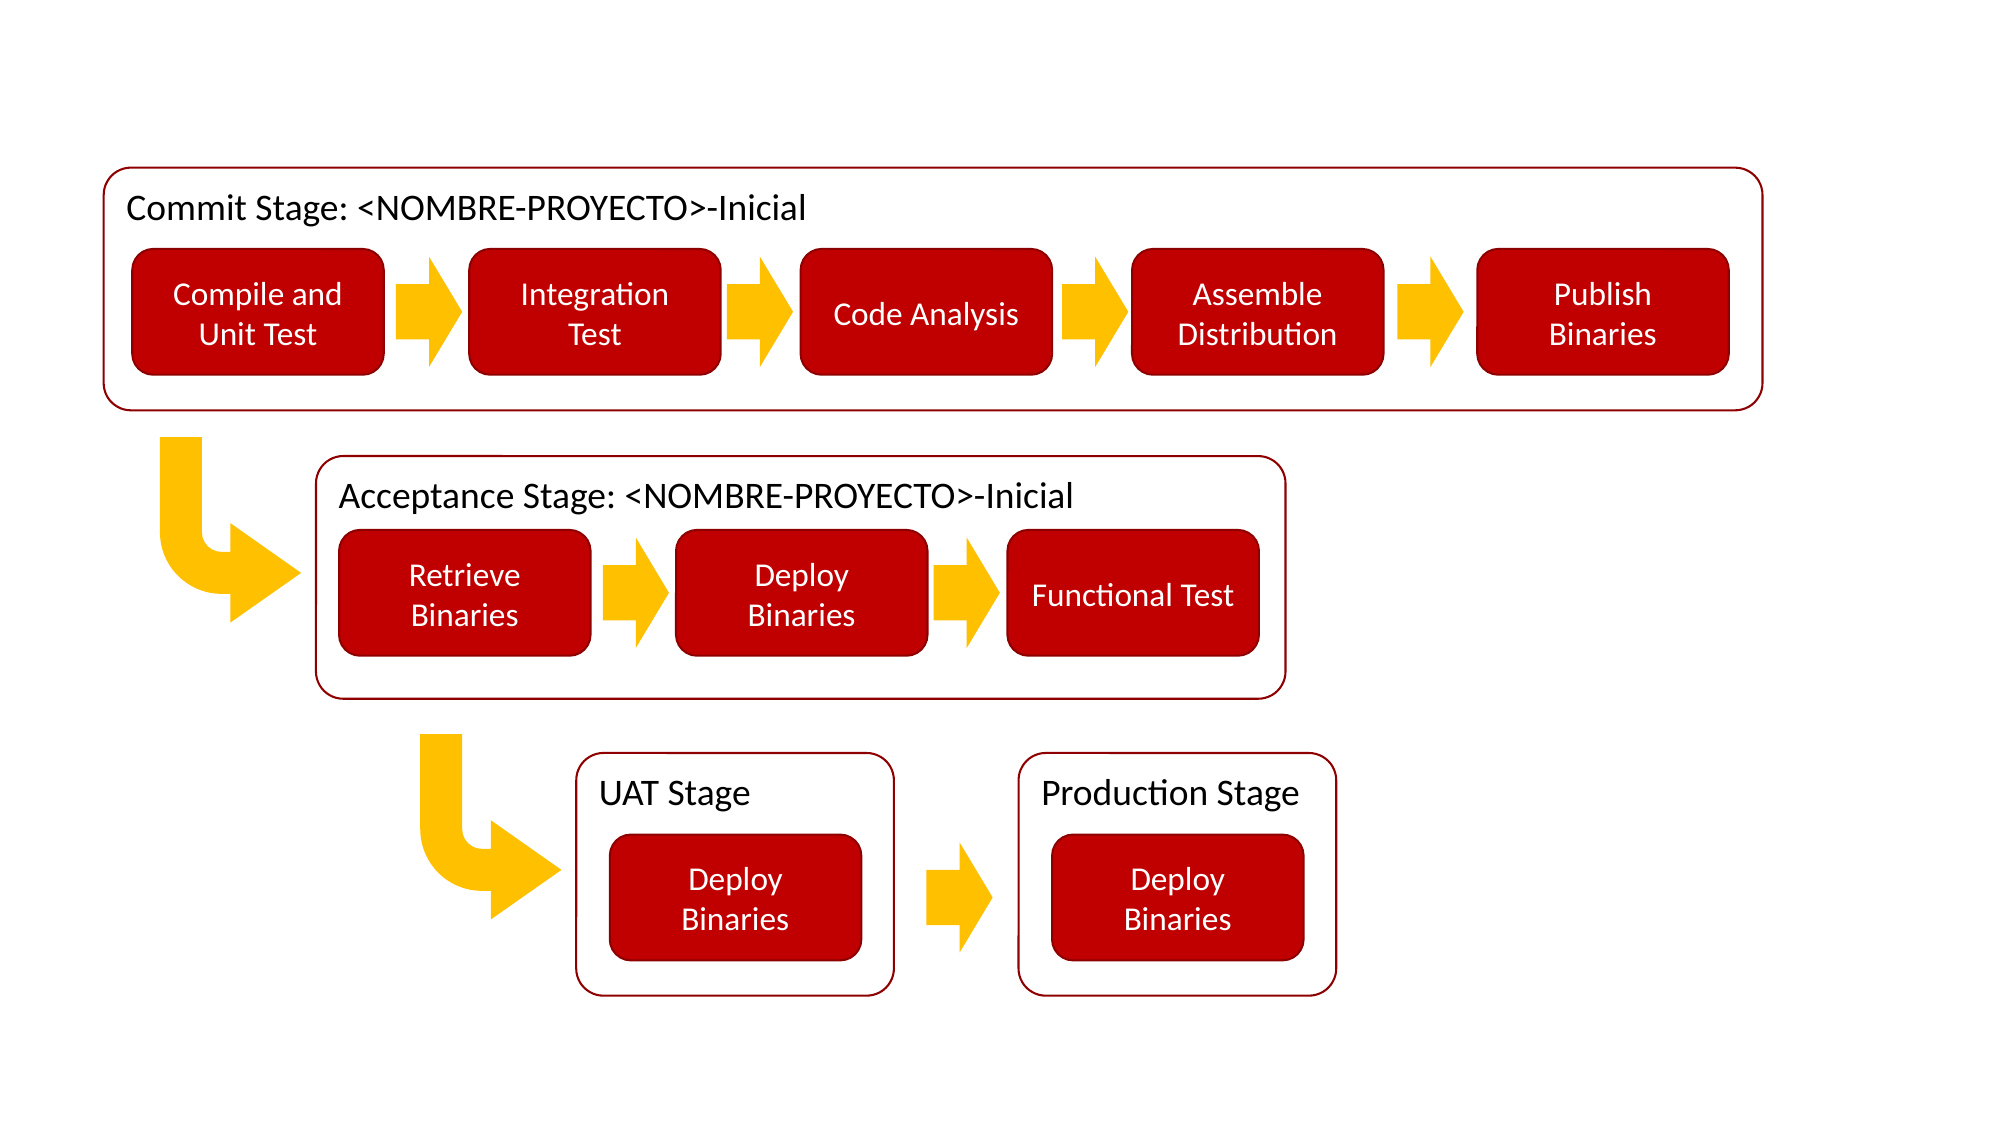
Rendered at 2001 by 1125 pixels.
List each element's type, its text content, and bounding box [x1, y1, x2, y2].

text_box Functional Test [1006, 528, 1260, 657]
text_box Code Analysis [799, 247, 1054, 376]
text_box Publish Binaries [1476, 247, 1730, 376]
text_box Production Stage [1017, 751, 1338, 997]
text_box [601, 533, 671, 652]
text_box [394, 252, 464, 371]
text_box Compile and Unit Test [131, 247, 385, 376]
text_box Deploy Binaries [608, 833, 863, 962]
text_box [932, 533, 1002, 652]
text_box Integration Test [468, 247, 722, 376]
text_box Deploy Binaries [1051, 833, 1305, 962]
text_box Acceptance Stage: <NOMBRE-PROYECTO>-Inicial [314, 454, 1287, 700]
text_box Commit Stage: <NOMBRE-PROYECTO>-Inicial [102, 166, 1764, 412]
text_box [158, 436, 303, 625]
text_box [725, 252, 795, 371]
text_box Assemble Distribution [1130, 247, 1385, 376]
text_box UAT Stage [575, 751, 895, 997]
text_box [925, 838, 994, 957]
text_box Retrieve Binaries [338, 528, 592, 657]
text_box [419, 733, 564, 922]
text_box [1396, 252, 1465, 371]
text_box Deploy Binaries [674, 528, 929, 657]
text_box [1061, 252, 1130, 371]
